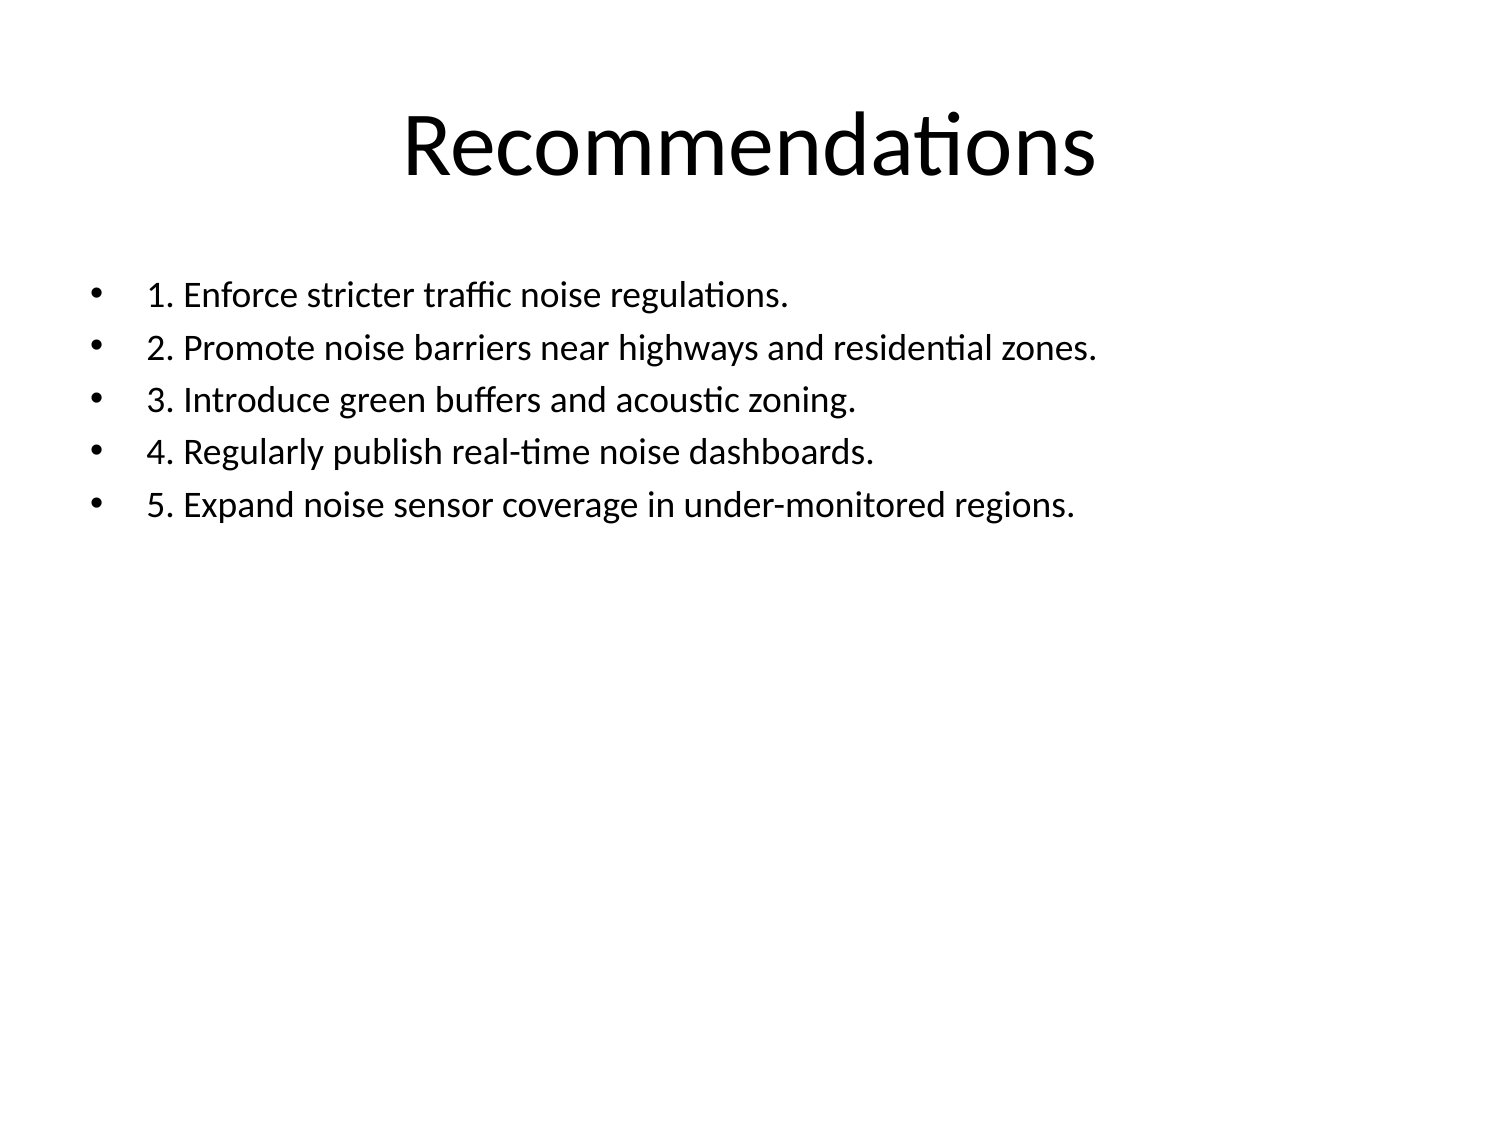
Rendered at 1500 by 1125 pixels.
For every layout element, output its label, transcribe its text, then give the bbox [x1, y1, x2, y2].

list 1. Enforce stricter traffic noise regulations. 2. Promote noise barriers near highways and residential zones. 3. Introduce green buffers and acoustic zoning. 4. Regularly publish real-time noise dashboards. 5. Expand noise sensor coverage in under-monitored regions. [75, 262, 1425, 1005]
title Recommendations [75, 45, 1425, 233]
